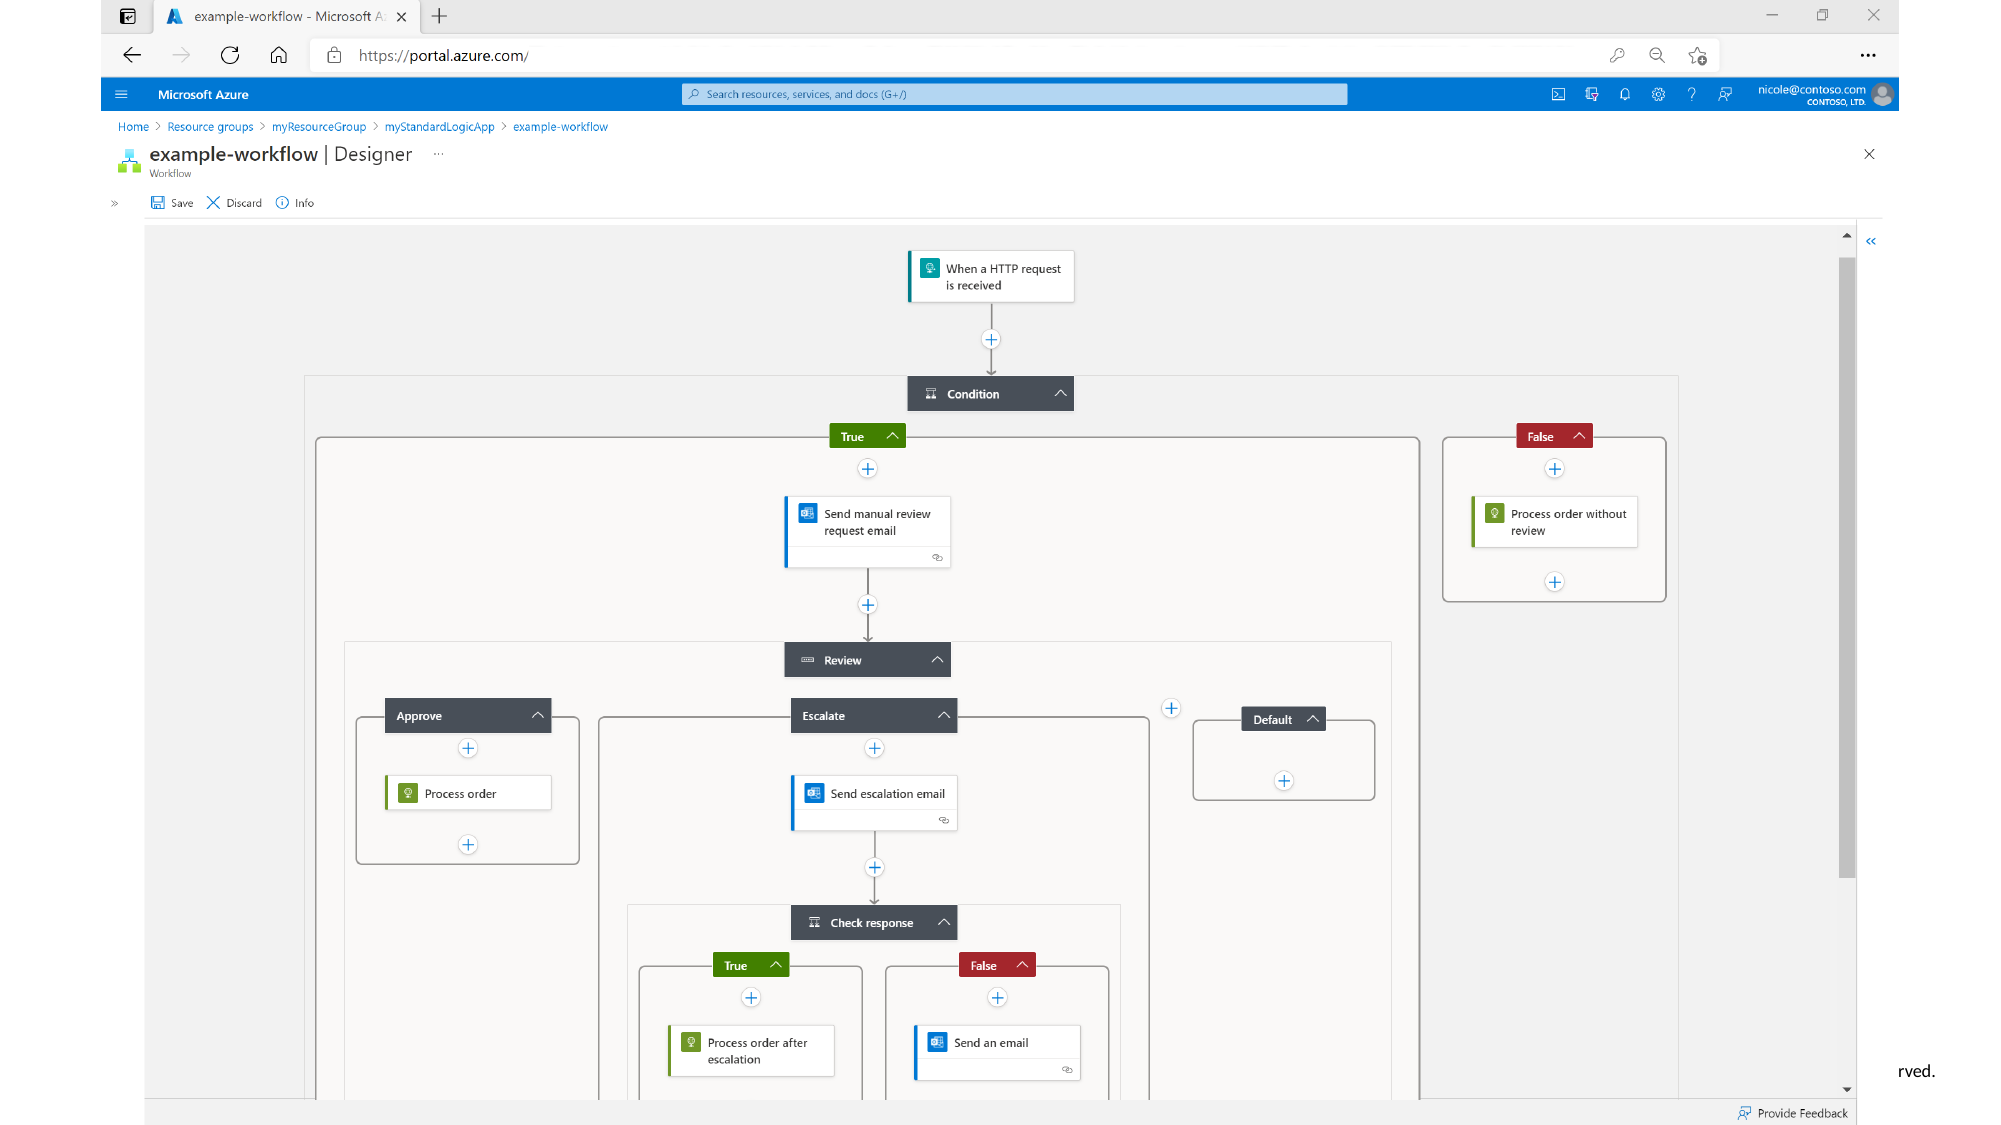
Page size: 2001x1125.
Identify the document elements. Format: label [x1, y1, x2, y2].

picture [101, 0, 1899, 1125]
